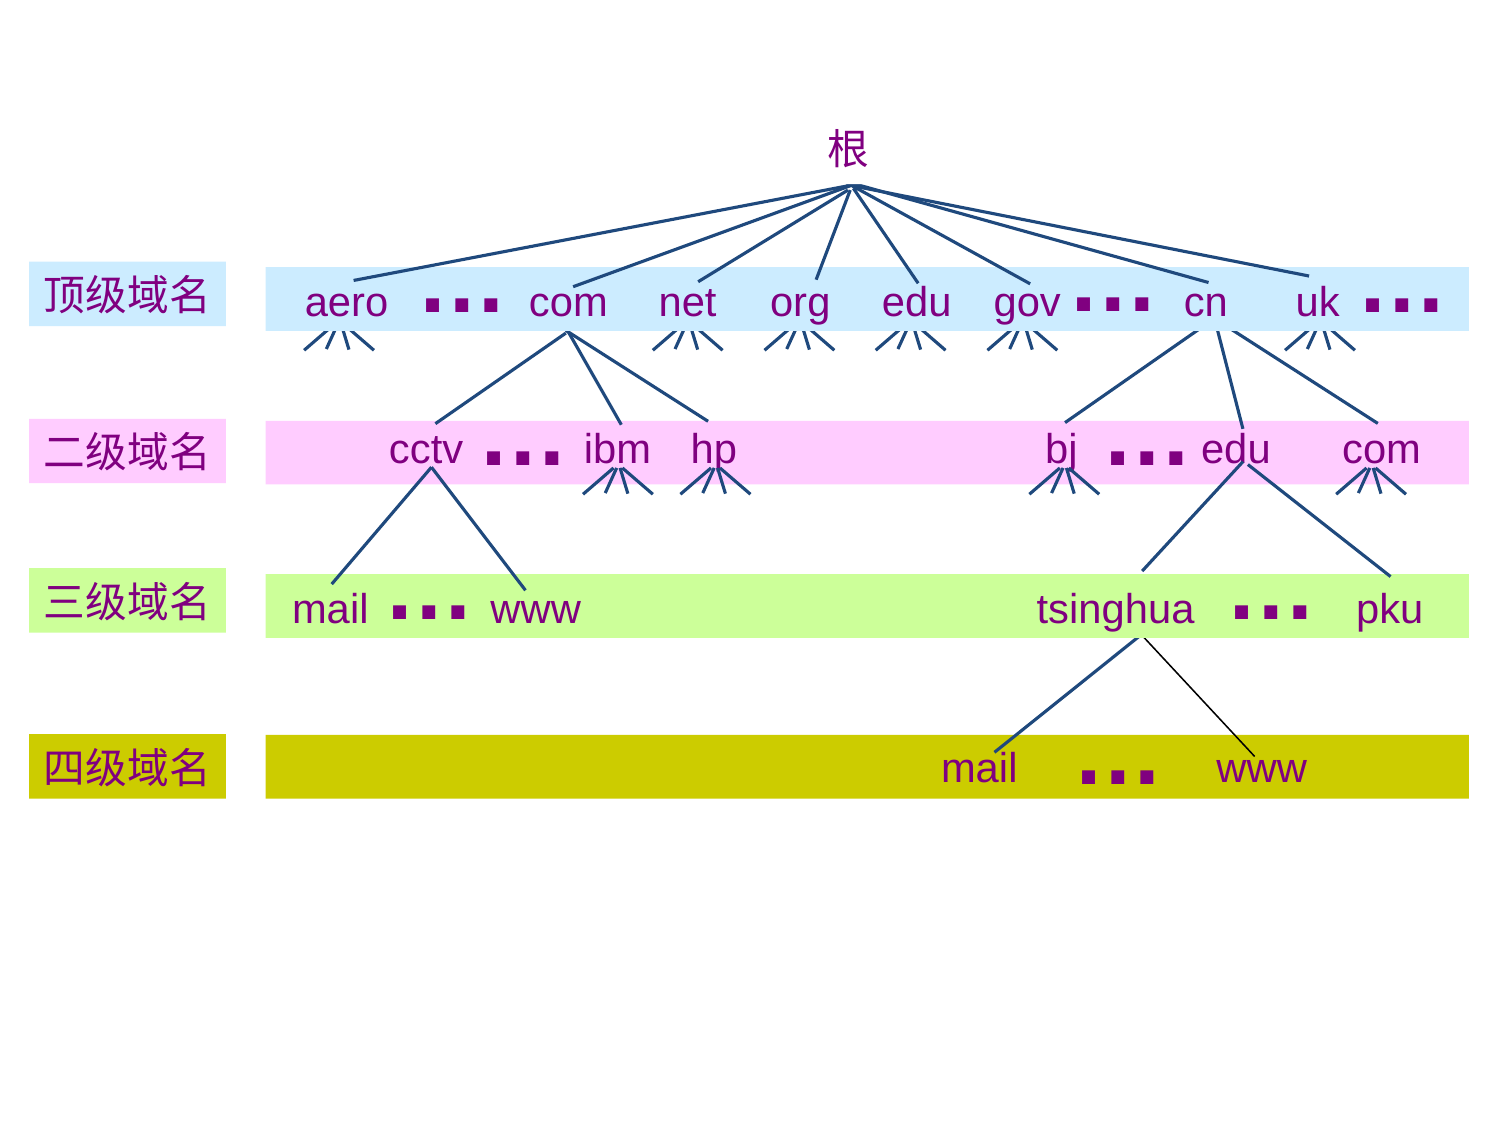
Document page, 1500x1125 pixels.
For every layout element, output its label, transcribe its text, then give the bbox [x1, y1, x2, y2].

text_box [29, 652, 1470, 811]
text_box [29, 461, 1470, 646]
text_box 根 [806, 112, 891, 182]
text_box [29, 183, 1470, 339]
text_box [29, 347, 1470, 461]
